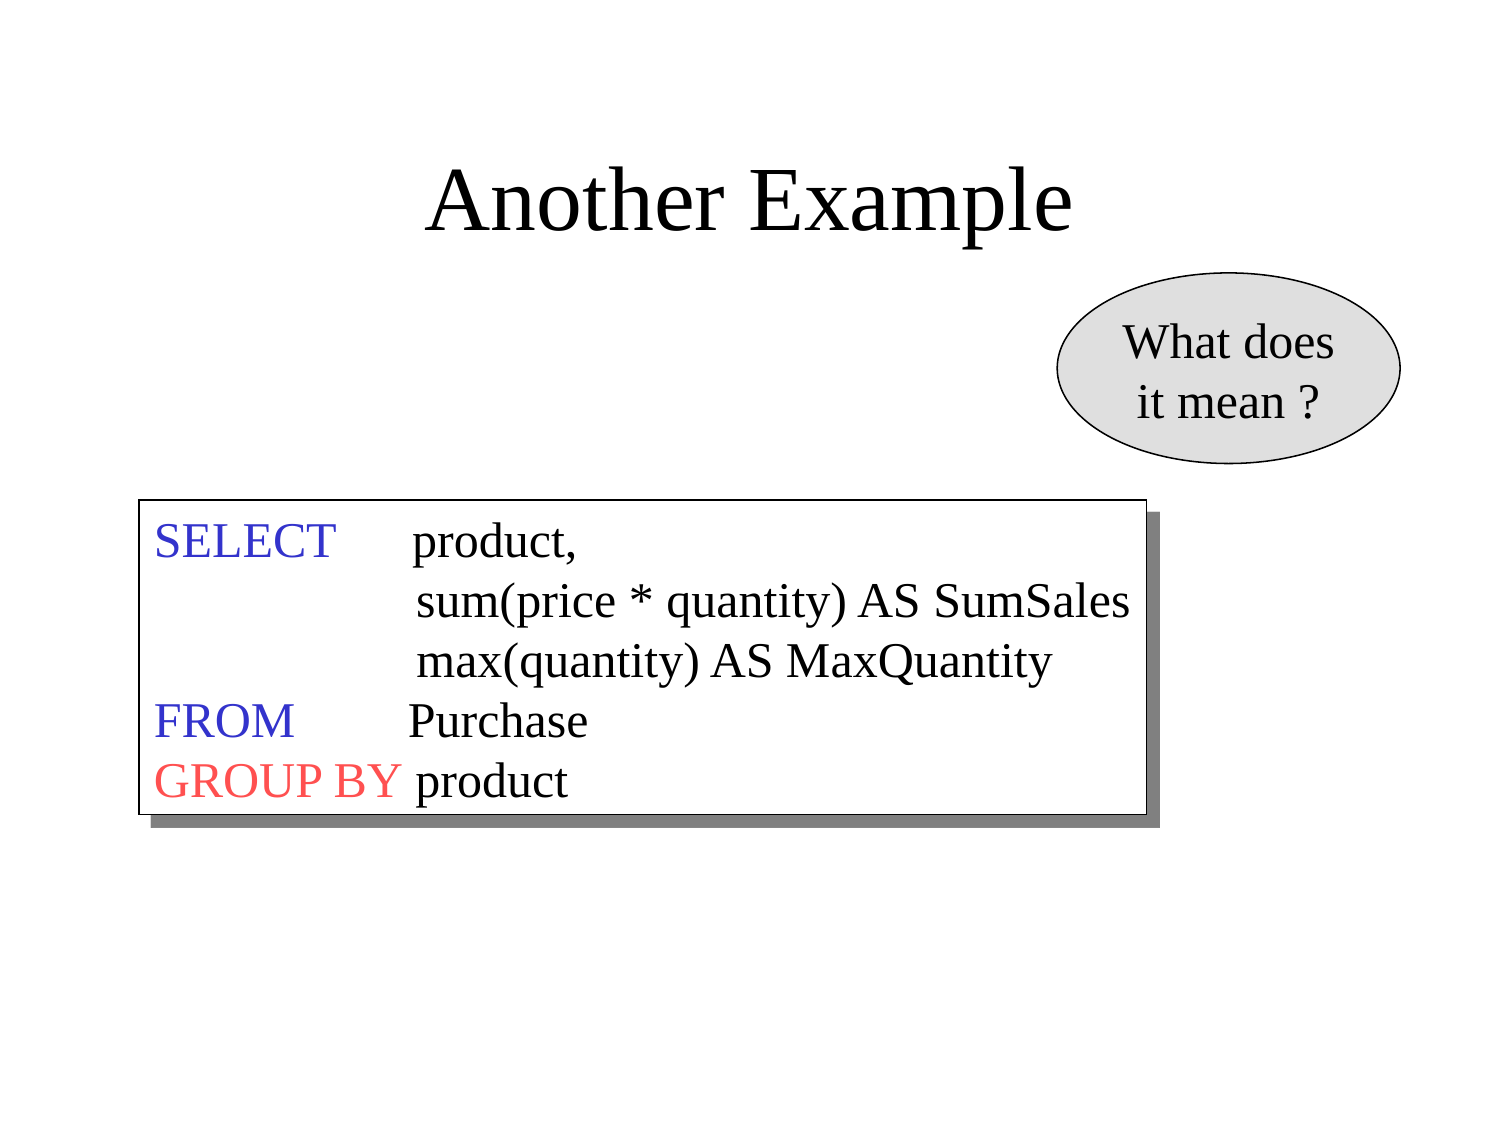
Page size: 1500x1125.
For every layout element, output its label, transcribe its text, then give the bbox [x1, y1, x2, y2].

text_box What does it mean ? [1057, 272, 1401, 464]
title Another Example [112, 99, 1388, 288]
text_box SELECT product, sum(price * quantity) AS SumSales max(quantity) AS MaxQuantity FROM Purchase GROUP BY product [139, 499, 1147, 815]
